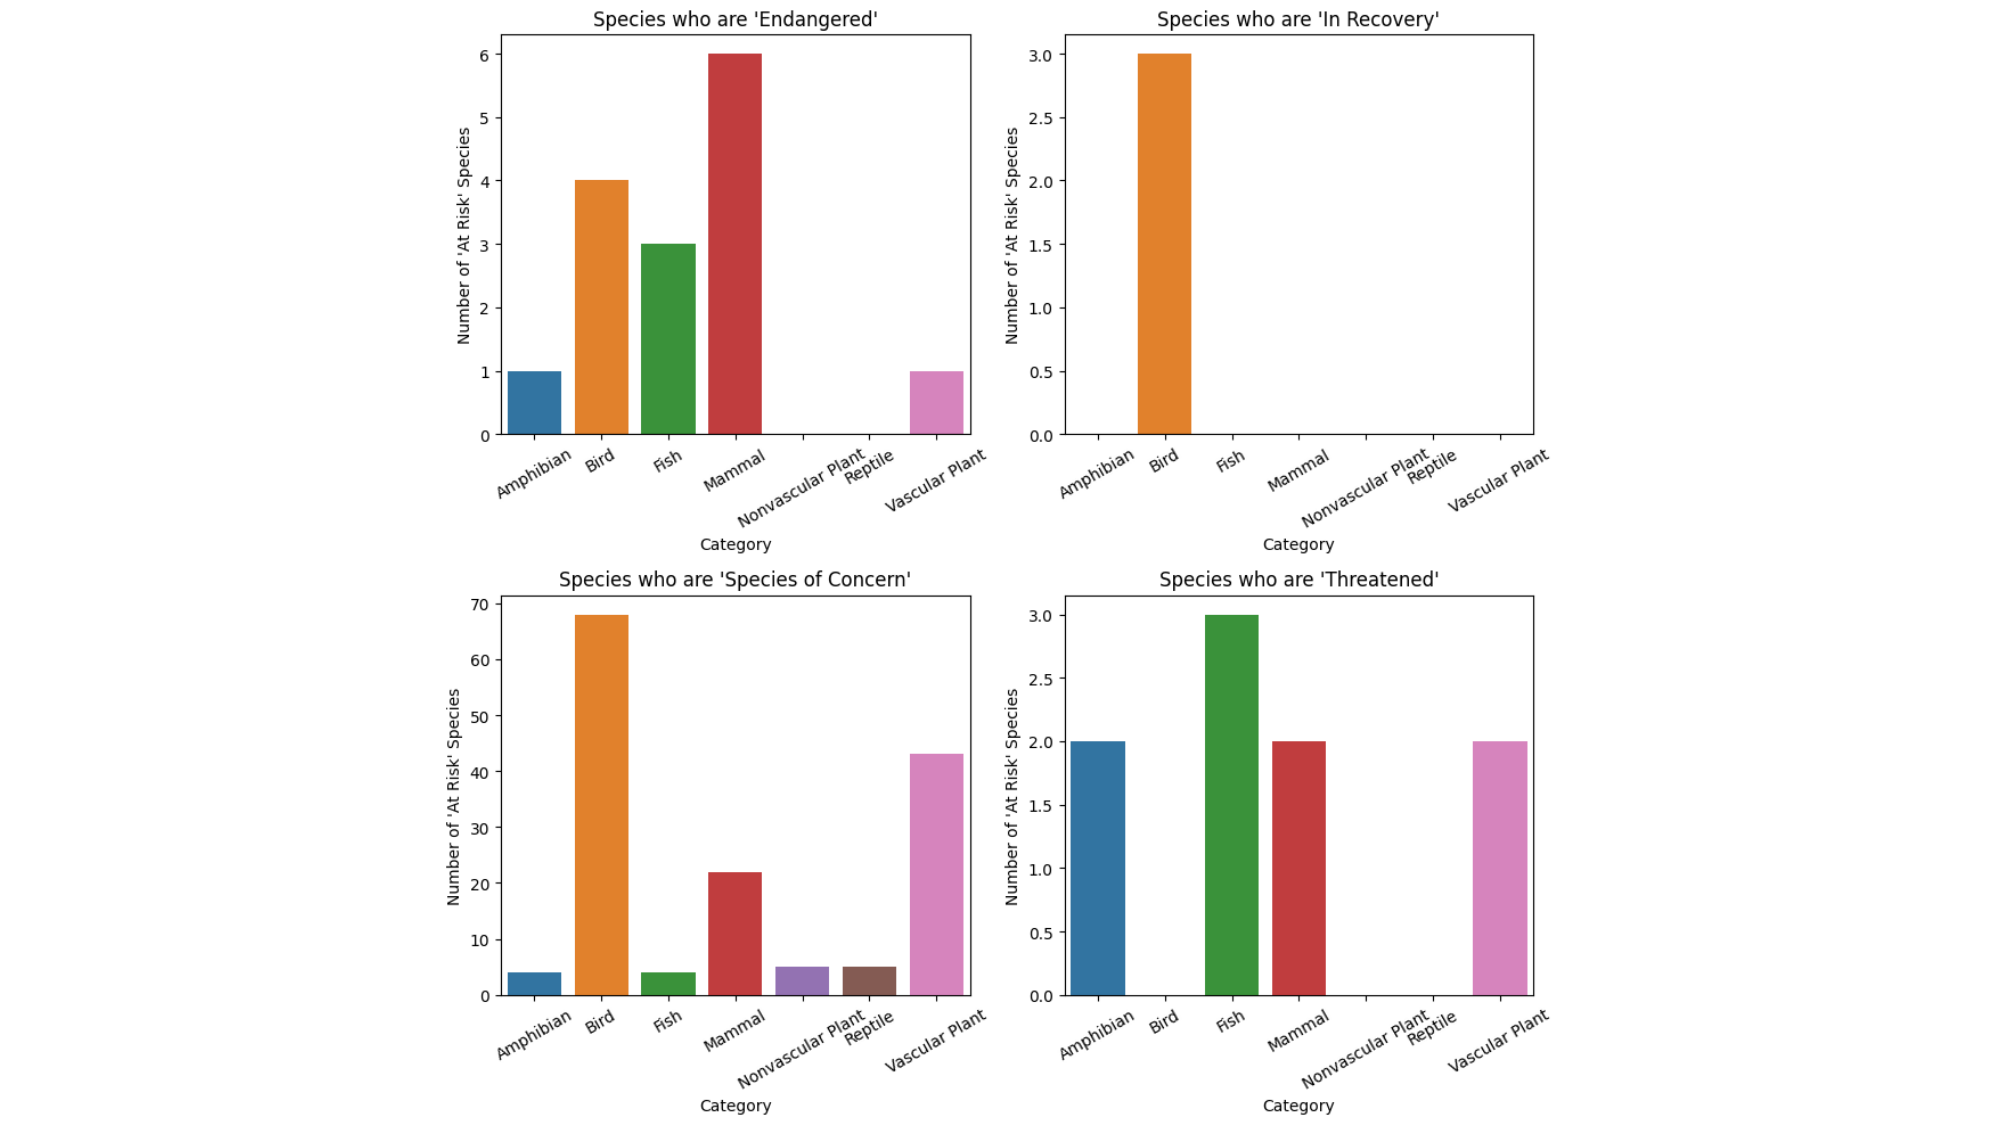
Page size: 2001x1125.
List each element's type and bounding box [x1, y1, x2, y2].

picture [436, 0, 1564, 1125]
